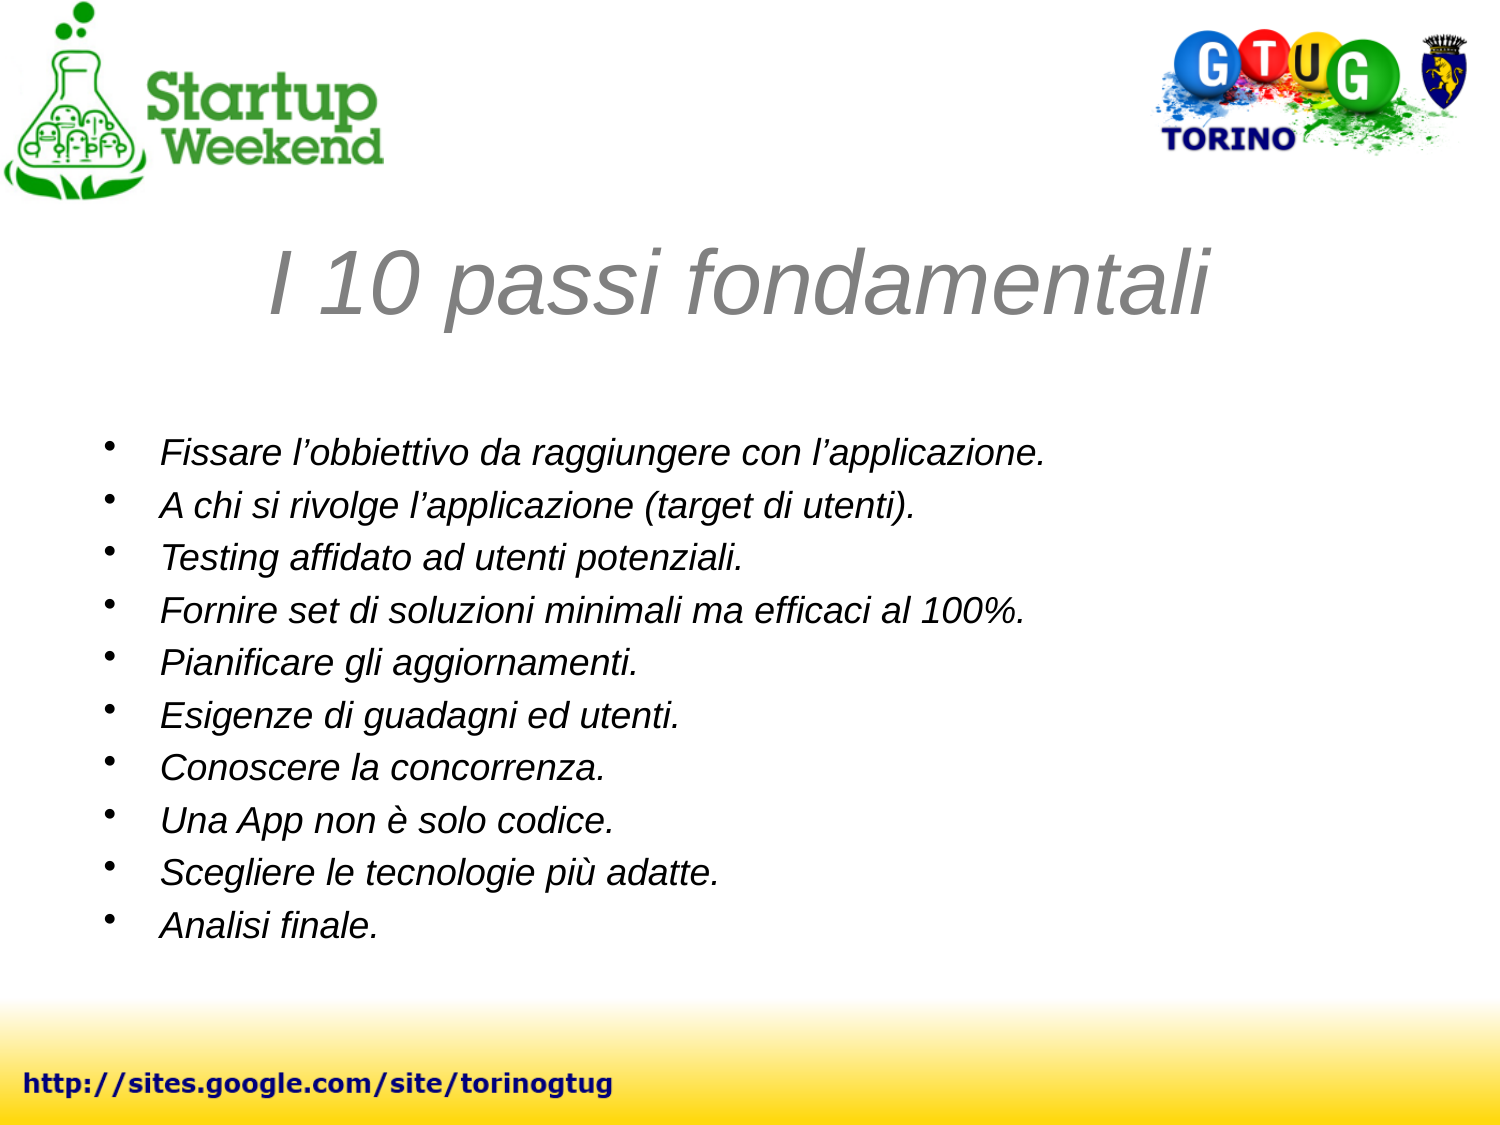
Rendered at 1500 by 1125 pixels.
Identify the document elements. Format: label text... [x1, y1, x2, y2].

title I 10 passi fondamentali [64, 184, 1416, 373]
list Fissare l’obbiettivo da raggiungere con l’applicazione. A chi si rivolge l’applicazione (target di utenti). Testing affidato ad utenti potenziali. Fornire set di soluzioni minimali ma efficaci al 100%. Pianificare gli aggiornamenti. Esigenze di guadagni ed utenti. Conoscere la concorrenza. Una App non è solo codice. Scegliere le tecnologie più adatte. Analisi finale. [88, 420, 1439, 1000]
picture [0, 0, 1500, 1125]
